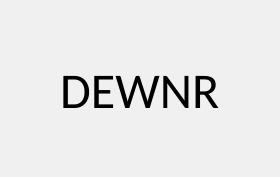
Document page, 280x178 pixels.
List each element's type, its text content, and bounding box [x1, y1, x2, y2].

text_box DEWNR [45, 51, 235, 126]
